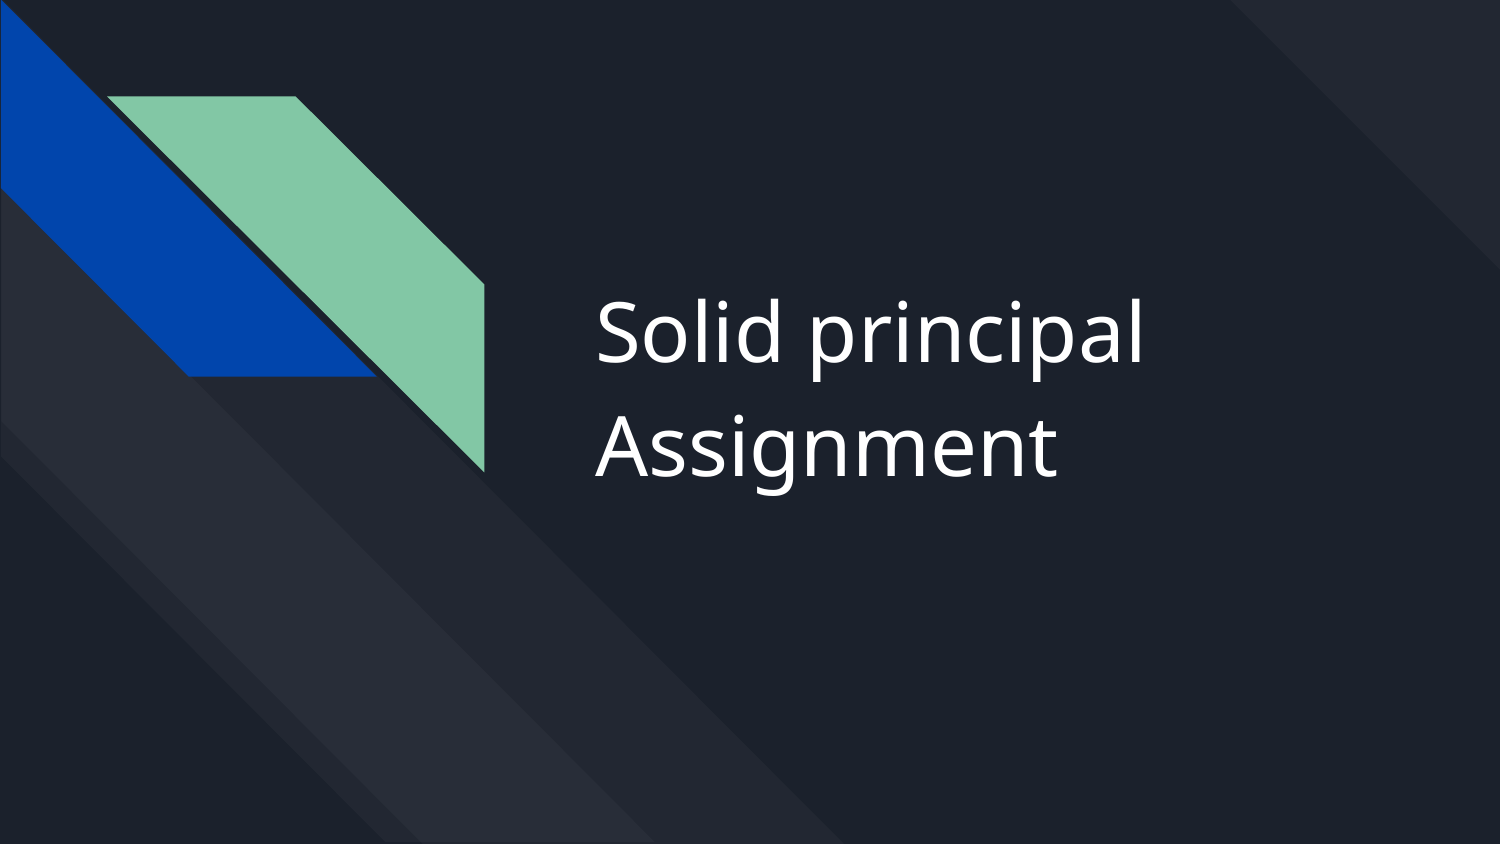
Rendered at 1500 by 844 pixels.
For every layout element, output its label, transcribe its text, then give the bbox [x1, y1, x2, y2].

title Solid principal Assignment [580, 258, 1404, 518]
